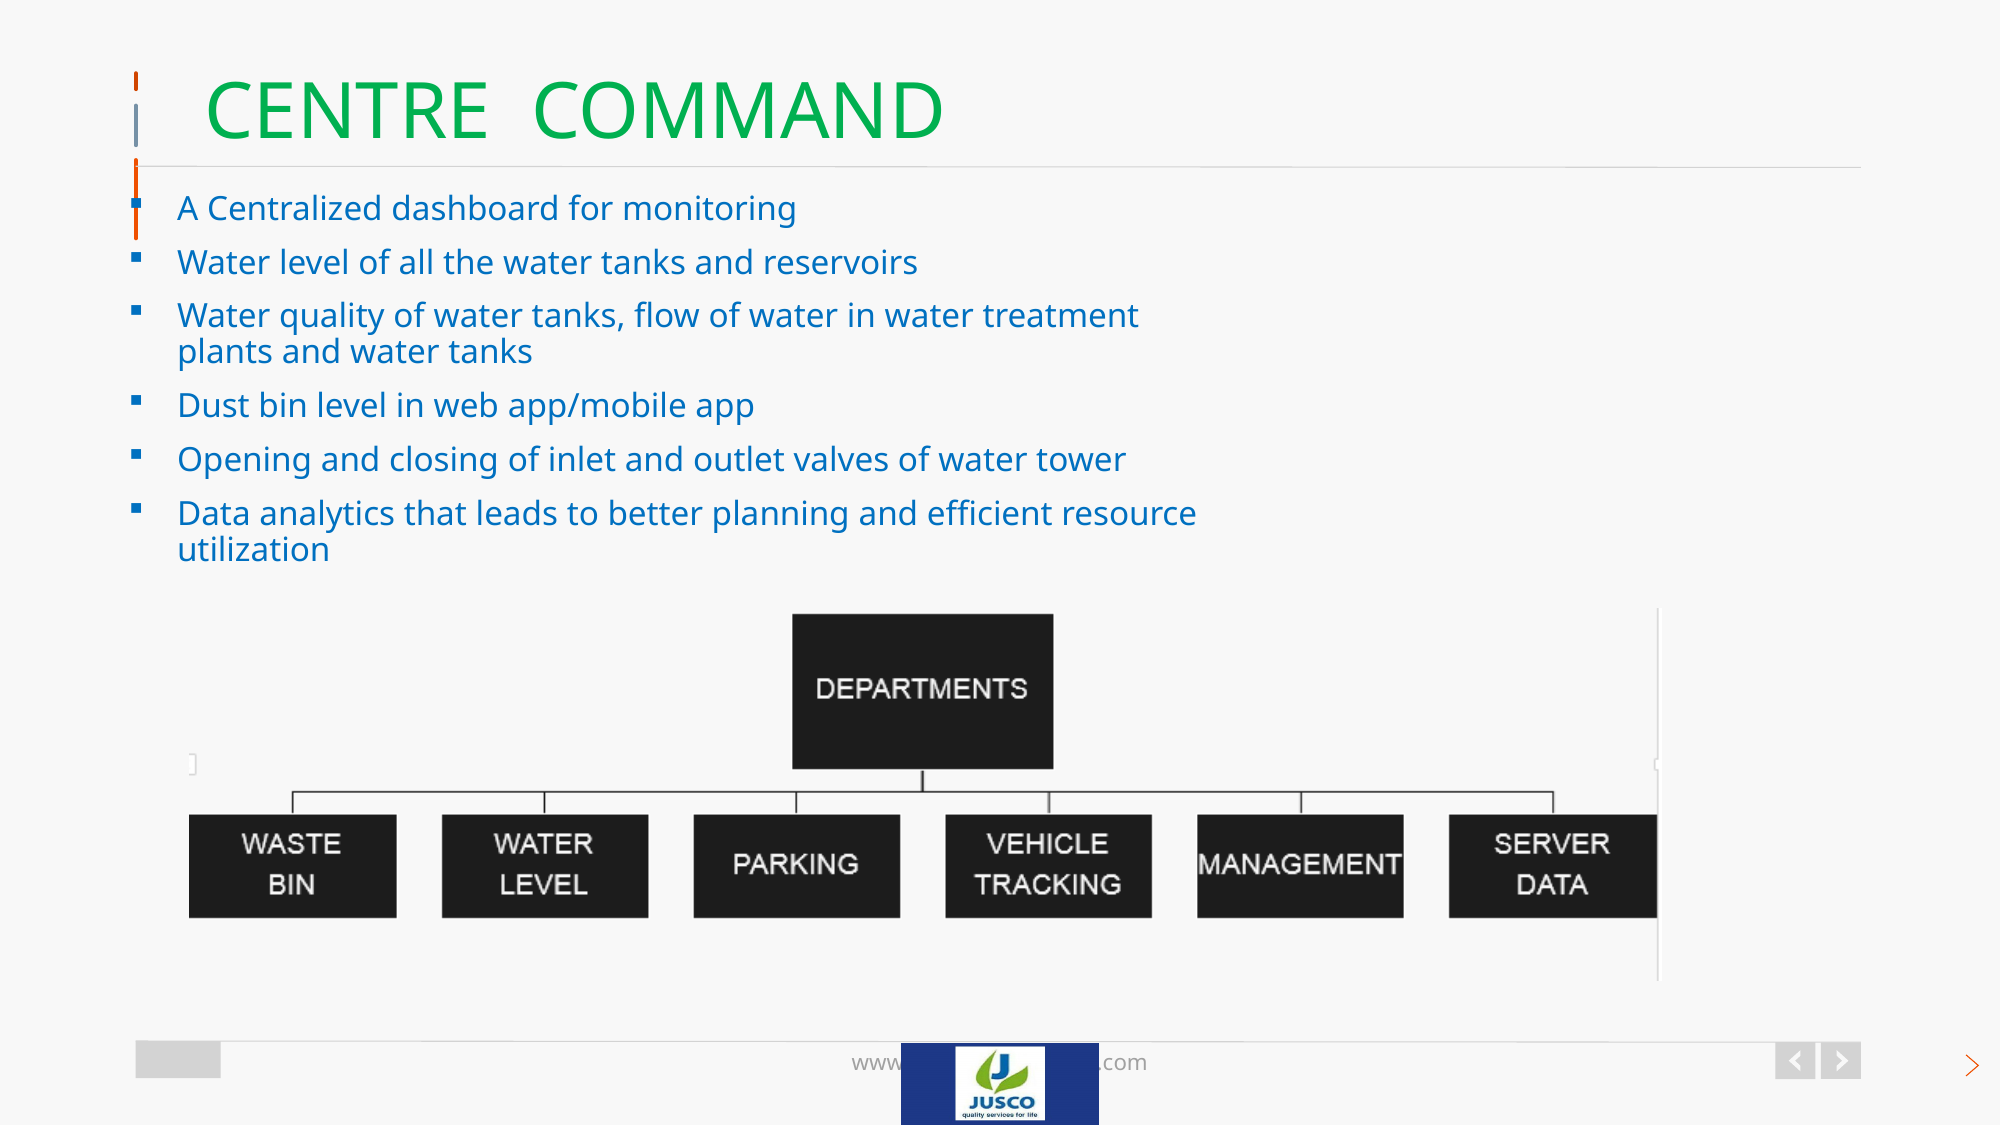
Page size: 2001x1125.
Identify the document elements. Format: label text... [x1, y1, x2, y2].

picture [189, 608, 1662, 981]
picture [901, 1043, 1099, 1125]
footer www.yourwebsitename.com [662, 1041, 1338, 1101]
text_box [188, 597, 1963, 1041]
title CENTRE COMMAND [108, 56, 1883, 164]
list A Centralized dashboard for monitoring Water level of all the water tanks and reservoirs Water quality of water tanks, flow of water in water treatment plants and water tanks Dust bin level in web app/mobile app Opening and closing of inlet and outlet valves of water tower Data analytics that leads to better planning and efficient resource utilization [113, 184, 1258, 578]
